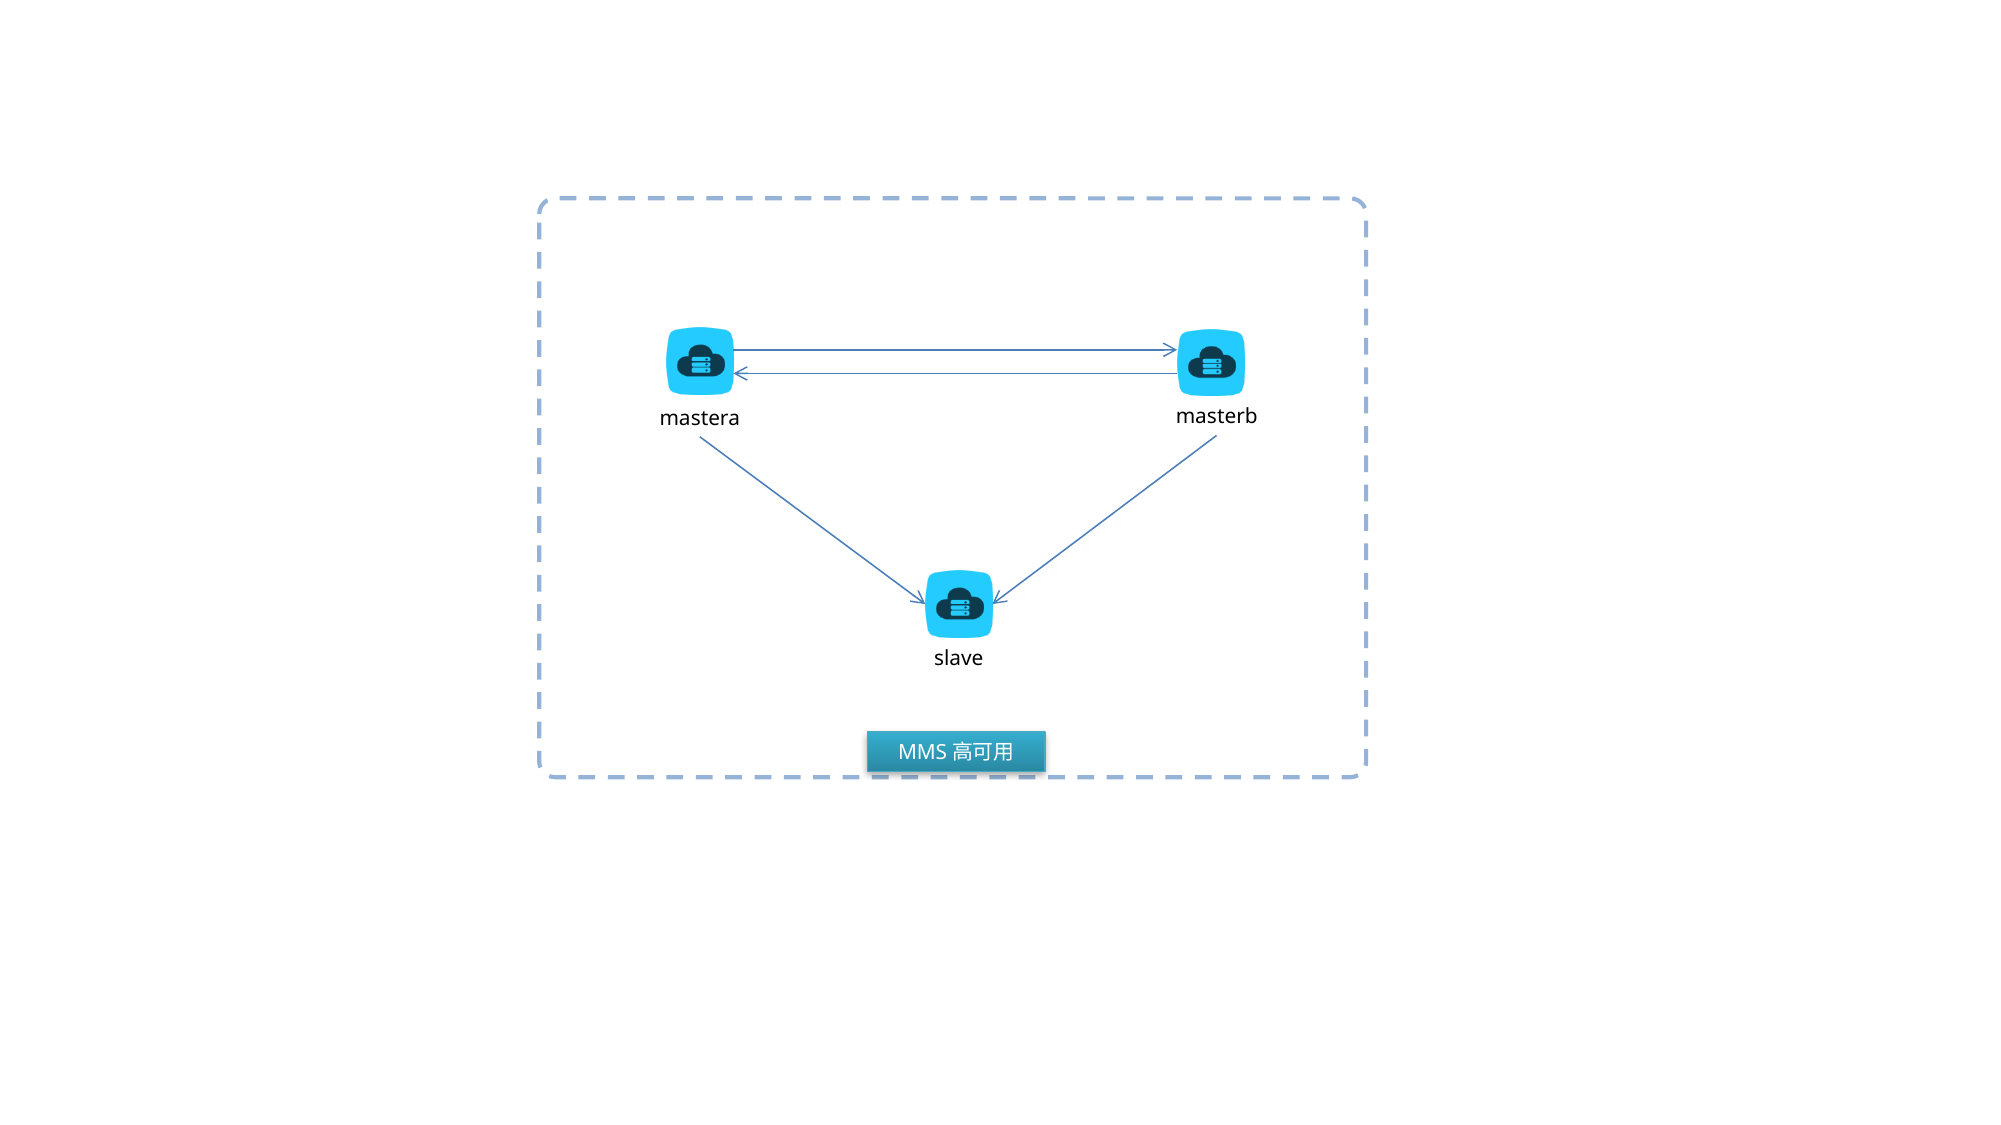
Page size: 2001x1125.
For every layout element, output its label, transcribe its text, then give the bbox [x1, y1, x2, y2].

text_box [537, 196, 1369, 780]
picture [925, 570, 993, 638]
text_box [699, 437, 926, 605]
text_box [992, 436, 1217, 605]
picture [1176, 328, 1245, 397]
text_box MMS高可用 [867, 731, 1046, 772]
picture [665, 327, 734, 395]
